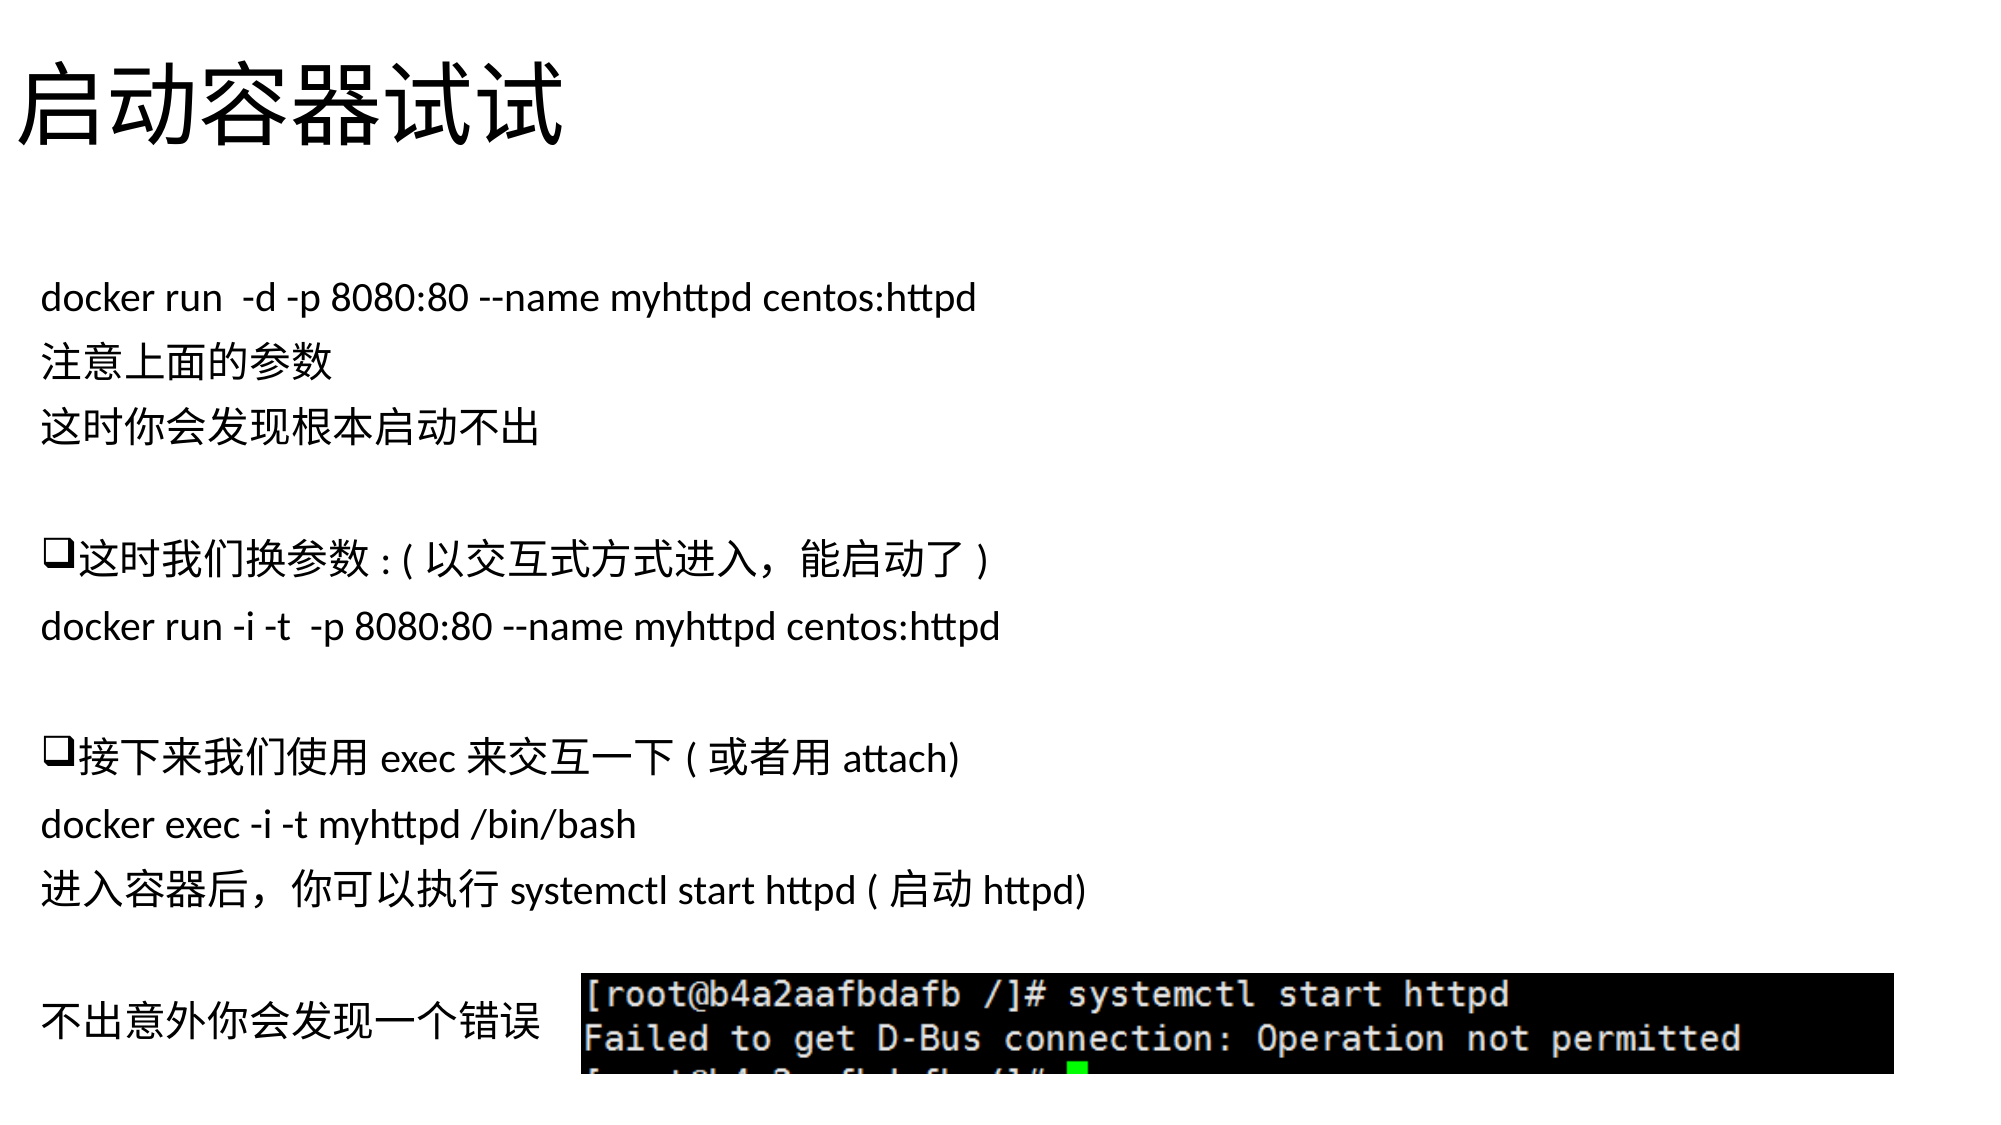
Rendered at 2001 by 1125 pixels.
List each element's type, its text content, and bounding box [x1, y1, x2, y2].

list docker run -d -p 8080:80 --name myhttpd centos:httpd 注意上面的参数 这时你会发现根本启动不出 这时我们换参数: (以交互式方式进入，能启动了) docker run -i -t -p 8080:80 --name myhttpd centos:httpd 接下来我们使用exec来交互一下(或者用attach) docker exec -i -t myhttpd /bin/bash 进入容器后，你可以执行systemctl start httpd (启动httpd) 不出意外你会发现一个错误 [25, 267, 2000, 1125]
title 启动容器试试 [0, 0, 1725, 218]
picture [581, 973, 1894, 1074]
